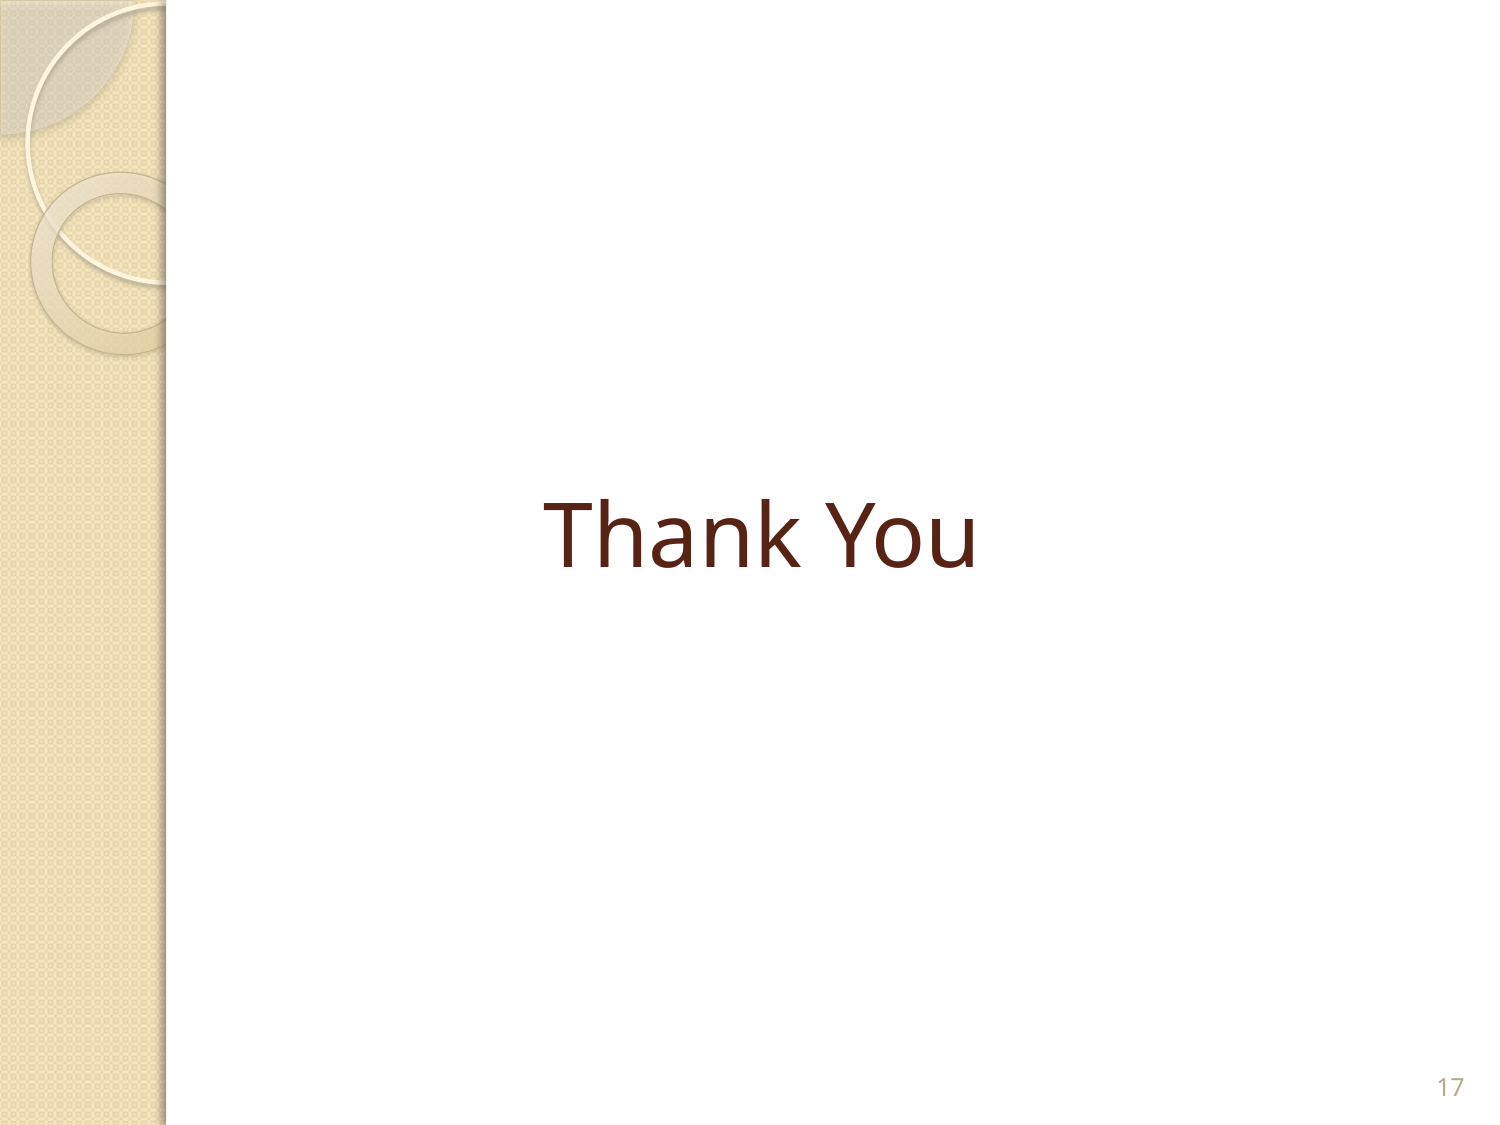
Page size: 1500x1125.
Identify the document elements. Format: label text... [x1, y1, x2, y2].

slide_number 17 [1413, 1034, 1488, 1113]
title Thank You [87, 437, 1438, 625]
